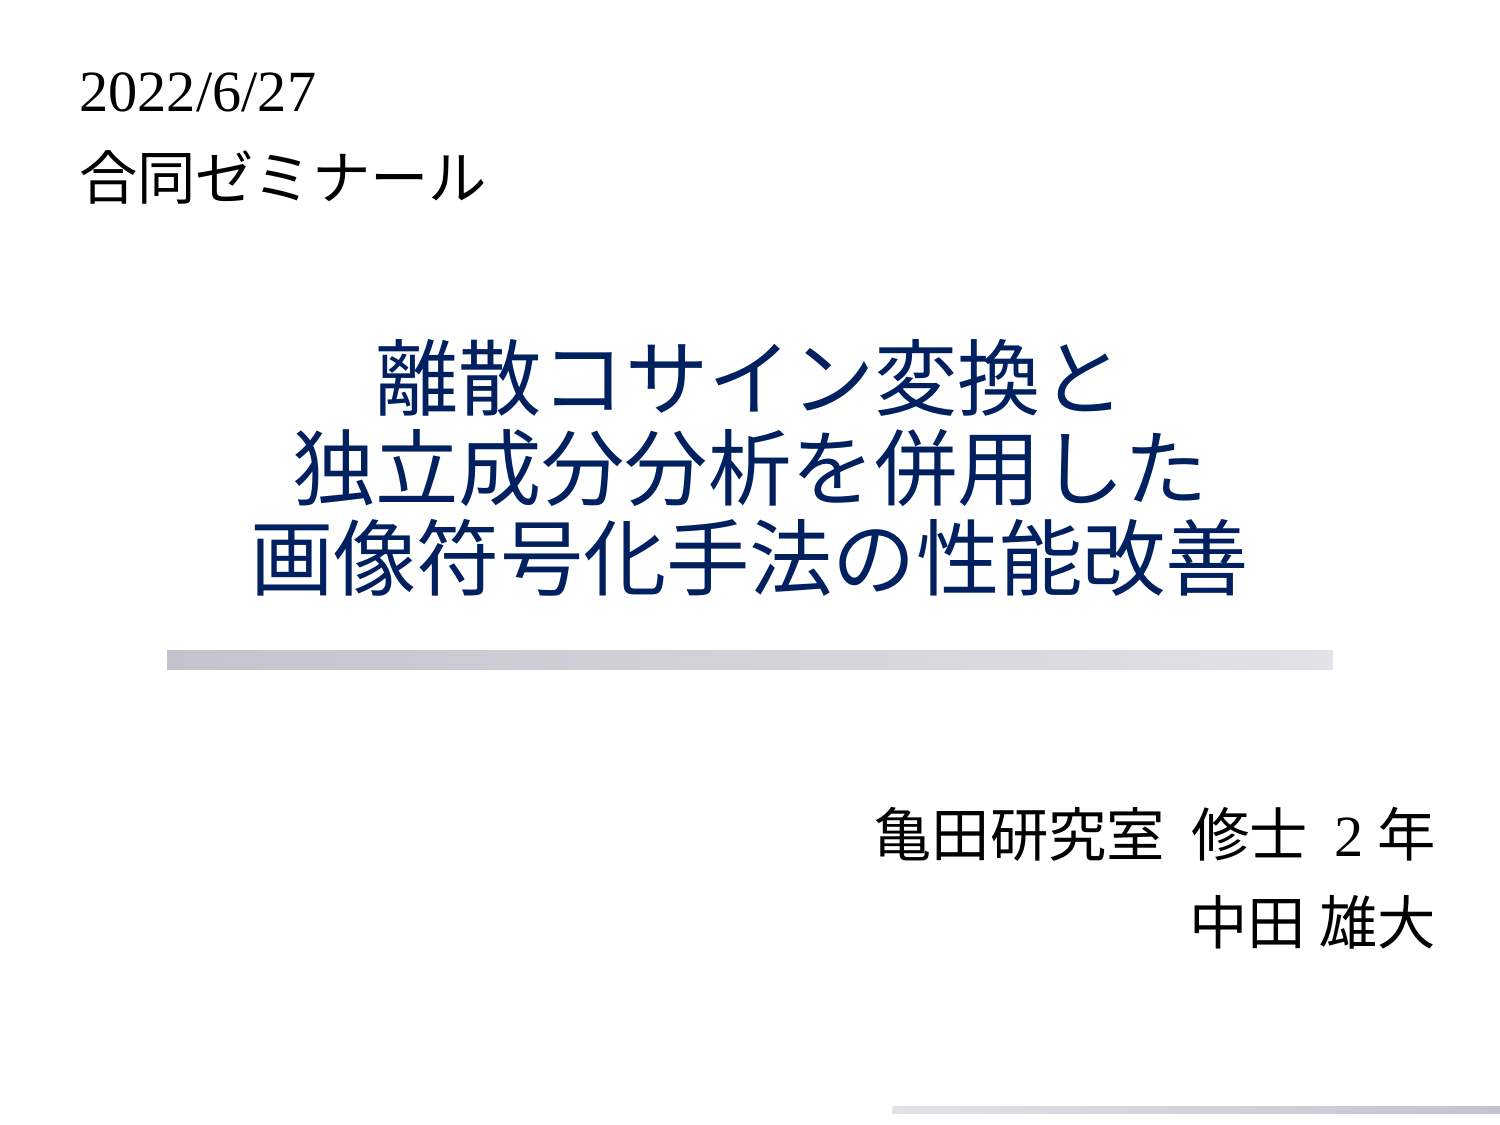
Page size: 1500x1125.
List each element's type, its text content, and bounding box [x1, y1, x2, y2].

text_box 2022/6/27 合同ゼミナール [64, 53, 1279, 223]
subtitle 亀田研究室 修士 2年 中田 雄大 [107, 799, 1451, 1007]
title 離散コサイン変換と 独立成分分析を併用した 画像符号化手法の性能改善 [64, 222, 1436, 676]
